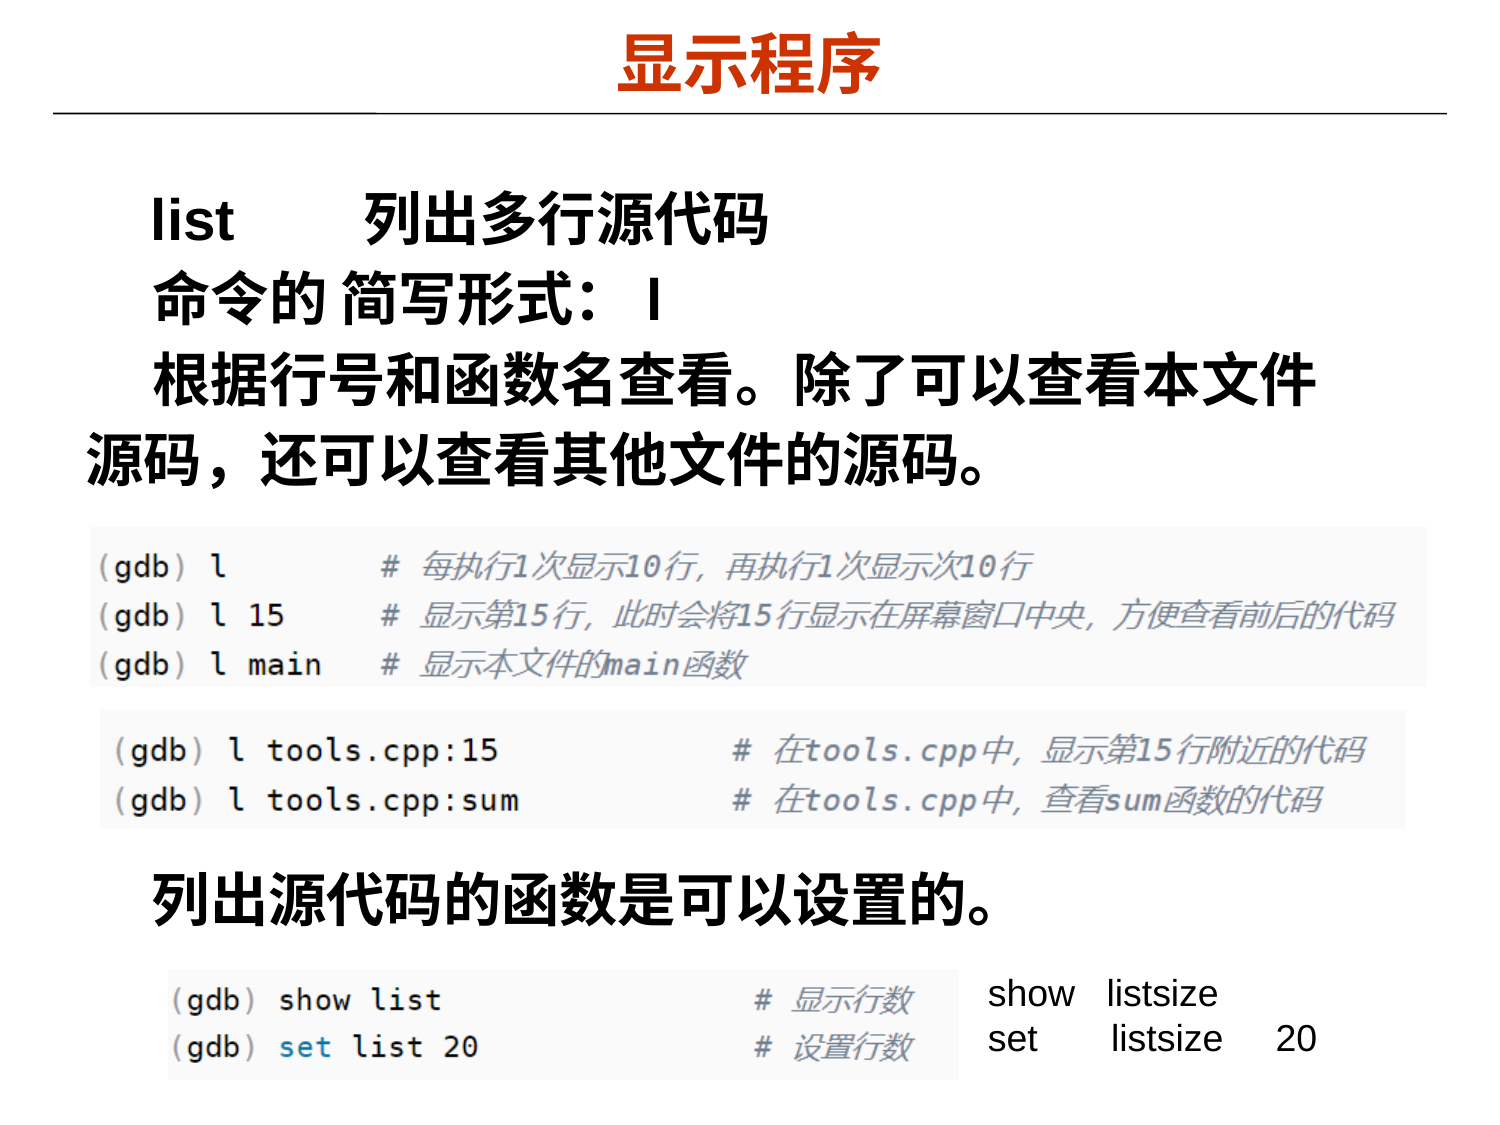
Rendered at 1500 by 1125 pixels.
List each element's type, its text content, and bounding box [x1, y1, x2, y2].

picture [168, 969, 959, 1080]
picture [90, 527, 1427, 687]
list list 列出多行源代码 命令的 简写形式：l 根据行号和函数名查看。除了可以查看本文件源码，还可以查看其他文件的源码。 [70, 163, 1378, 519]
text_box 显示程序 [74, 16, 1425, 109]
text_box show listsize set listsize 20 [973, 961, 1380, 1066]
picture [100, 709, 1406, 829]
text_box 列出源代码的函数是可以设置的。 [137, 856, 1216, 941]
